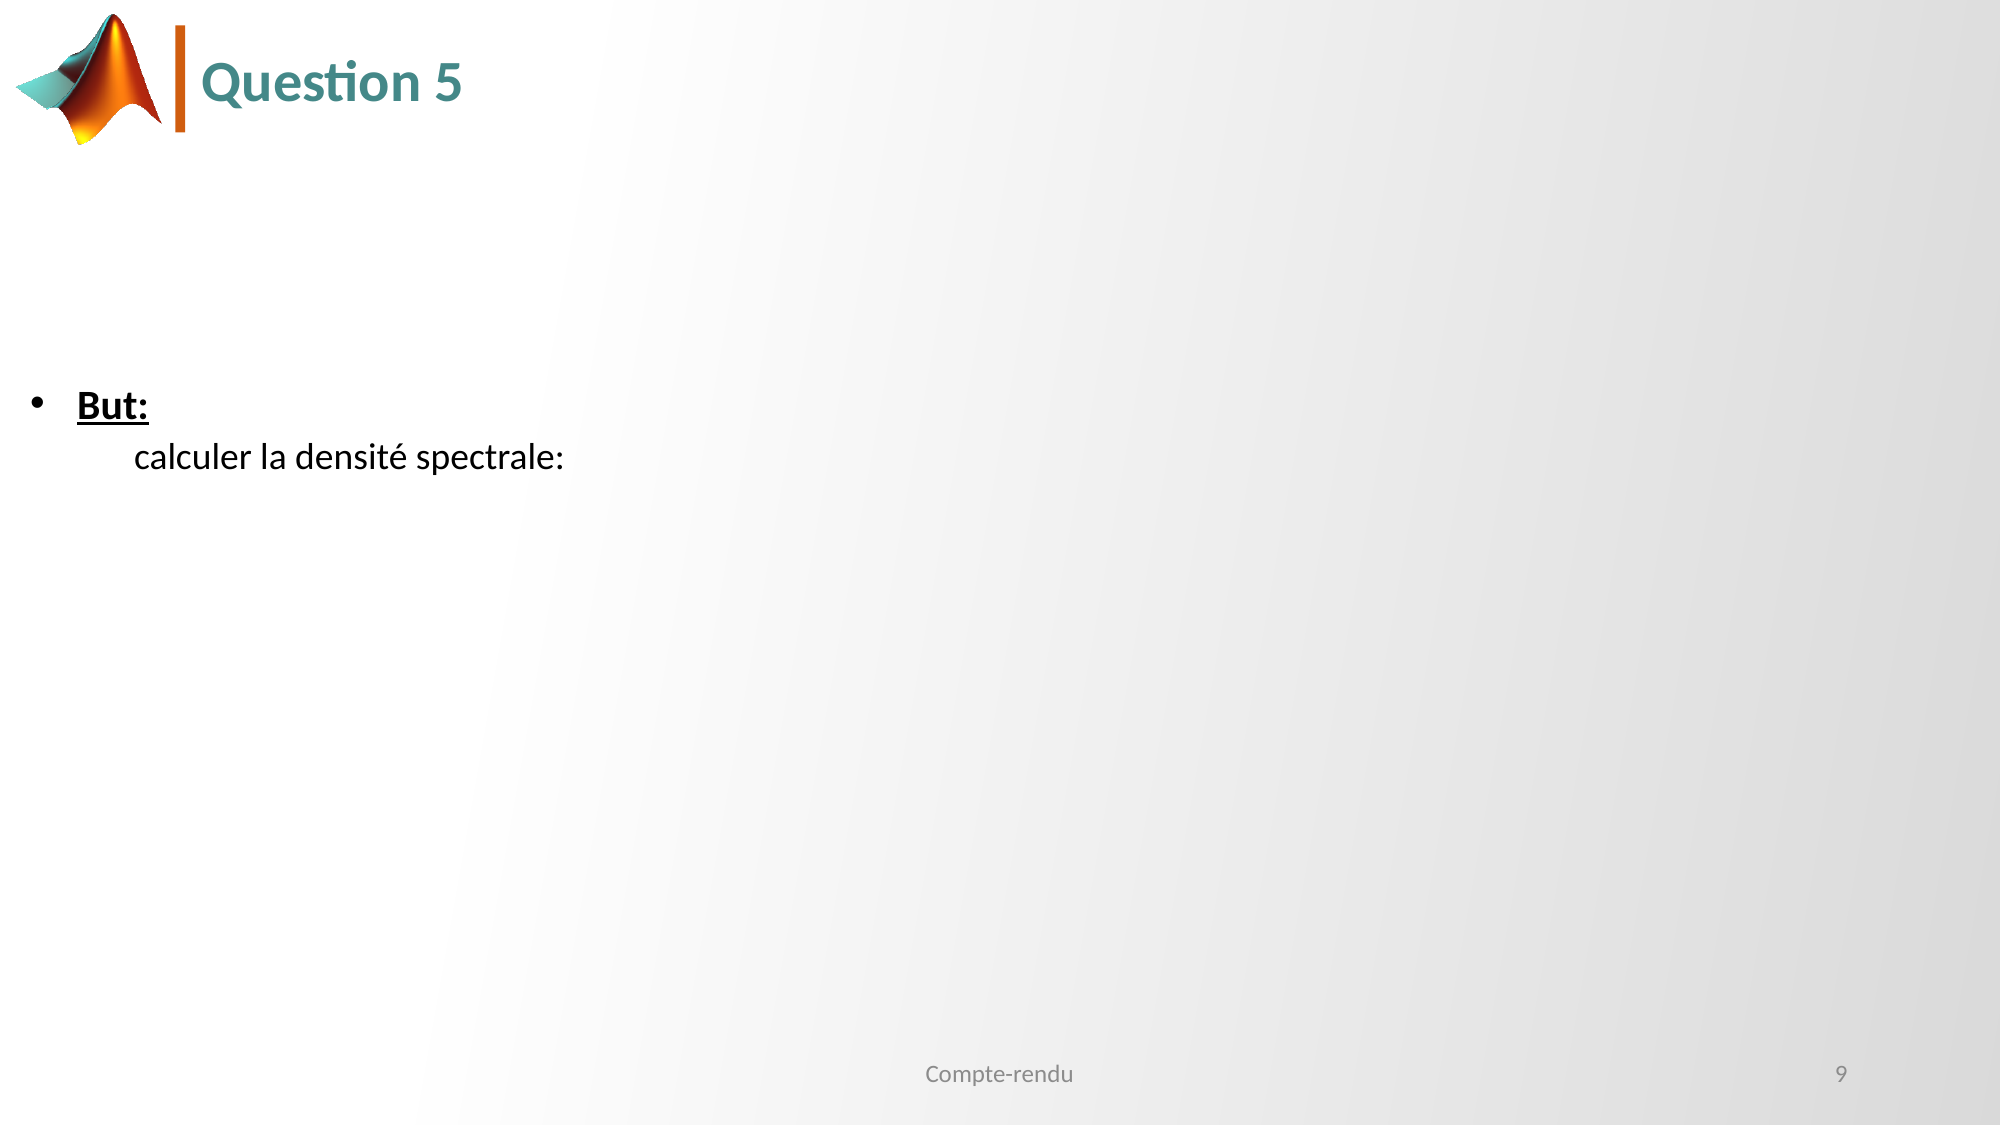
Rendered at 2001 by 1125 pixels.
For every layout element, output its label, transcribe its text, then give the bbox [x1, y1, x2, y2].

slide_number 9 [1412, 1042, 1863, 1103]
footer Compte-rendu [662, 1042, 1338, 1103]
picture [15, 13, 162, 145]
text_box [174, 24, 186, 133]
text_box Question 5 [187, 36, 480, 121]
text_box But: calculer la densité spectrale: [15, 370, 778, 710]
